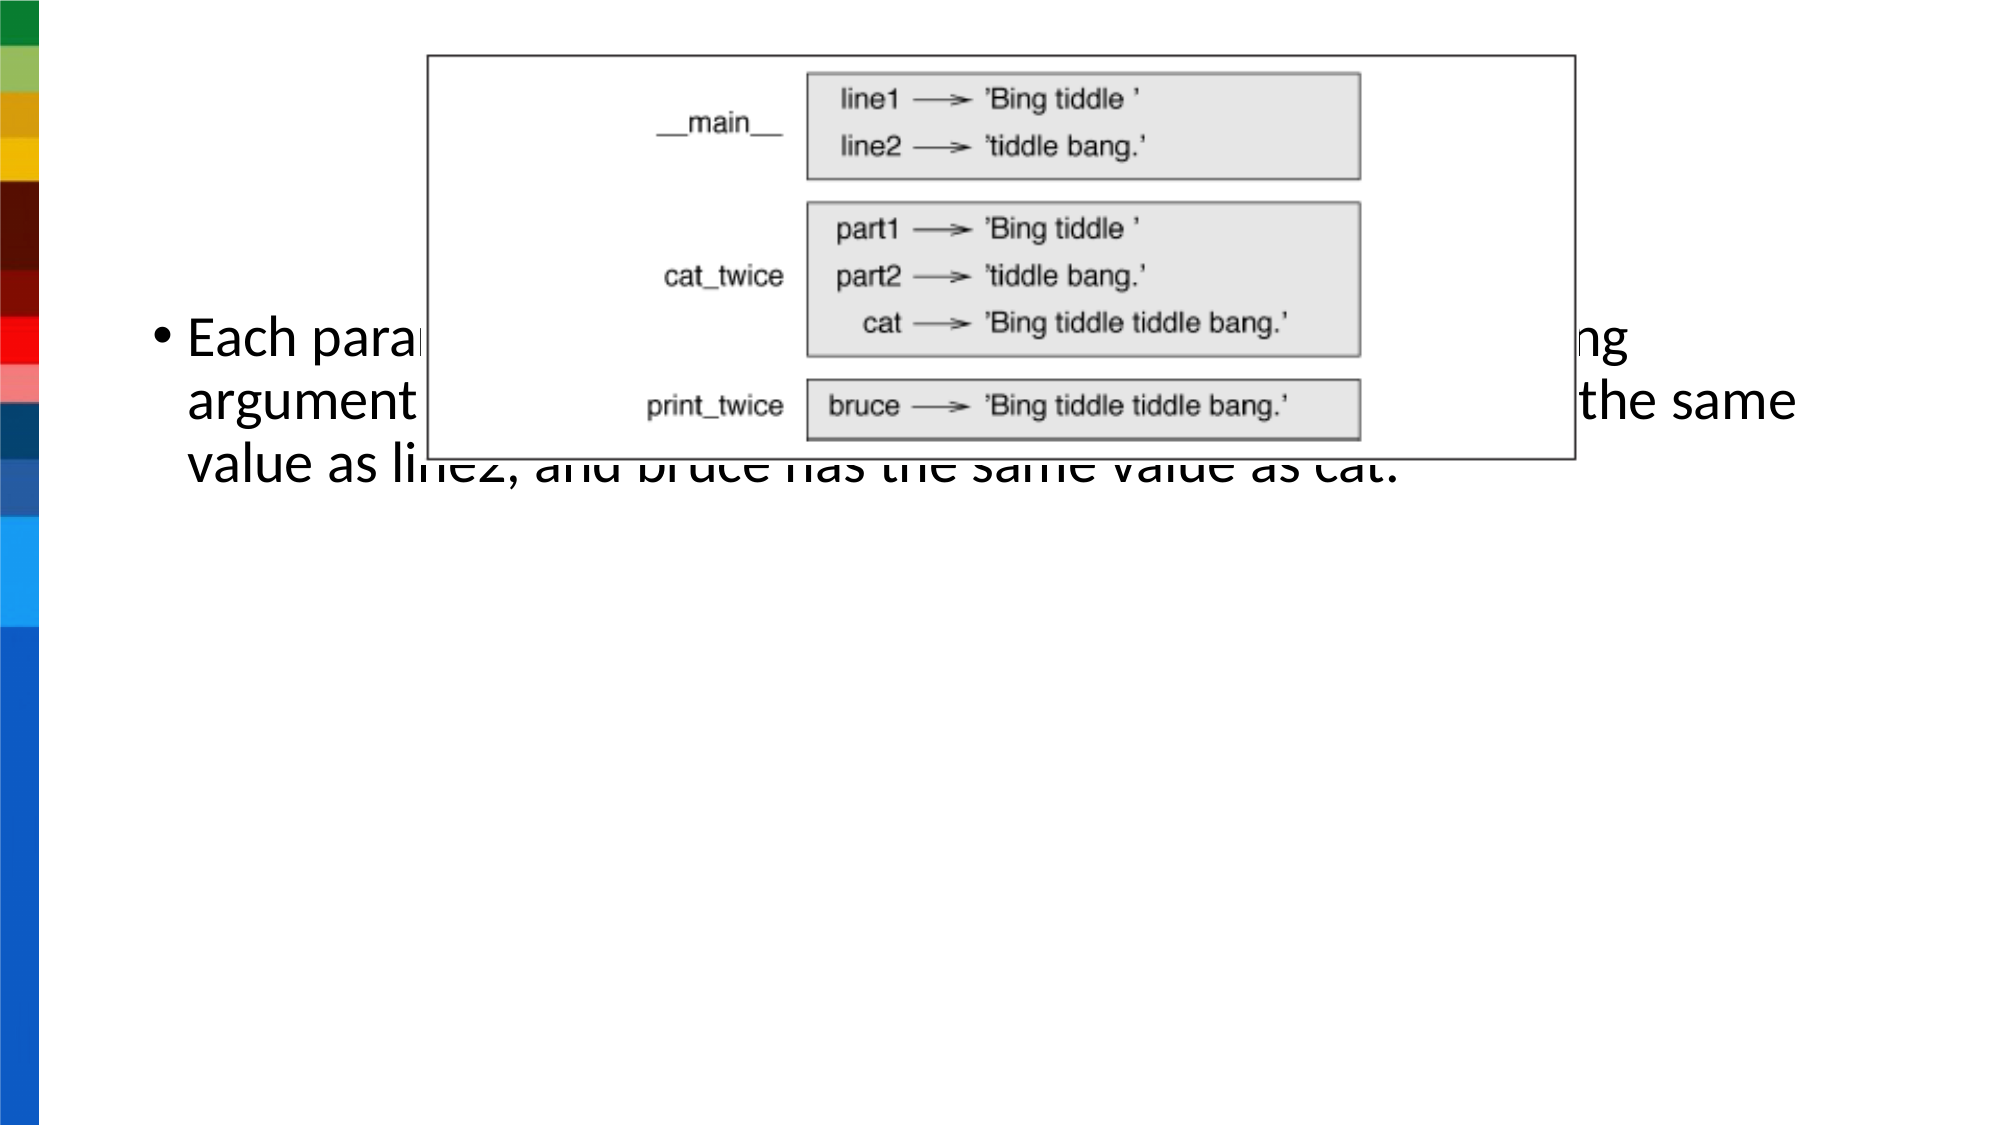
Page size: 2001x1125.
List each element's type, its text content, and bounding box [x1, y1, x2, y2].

picture [0, 1, 582, 1124]
text_box Each parameter refers to the same value as its corresponding argument. So, part1 has the same value as line1, part2 has the same value as line2, and bruce has the same value as cat. [137, 51, 1863, 1014]
picture [421, 51, 1579, 465]
